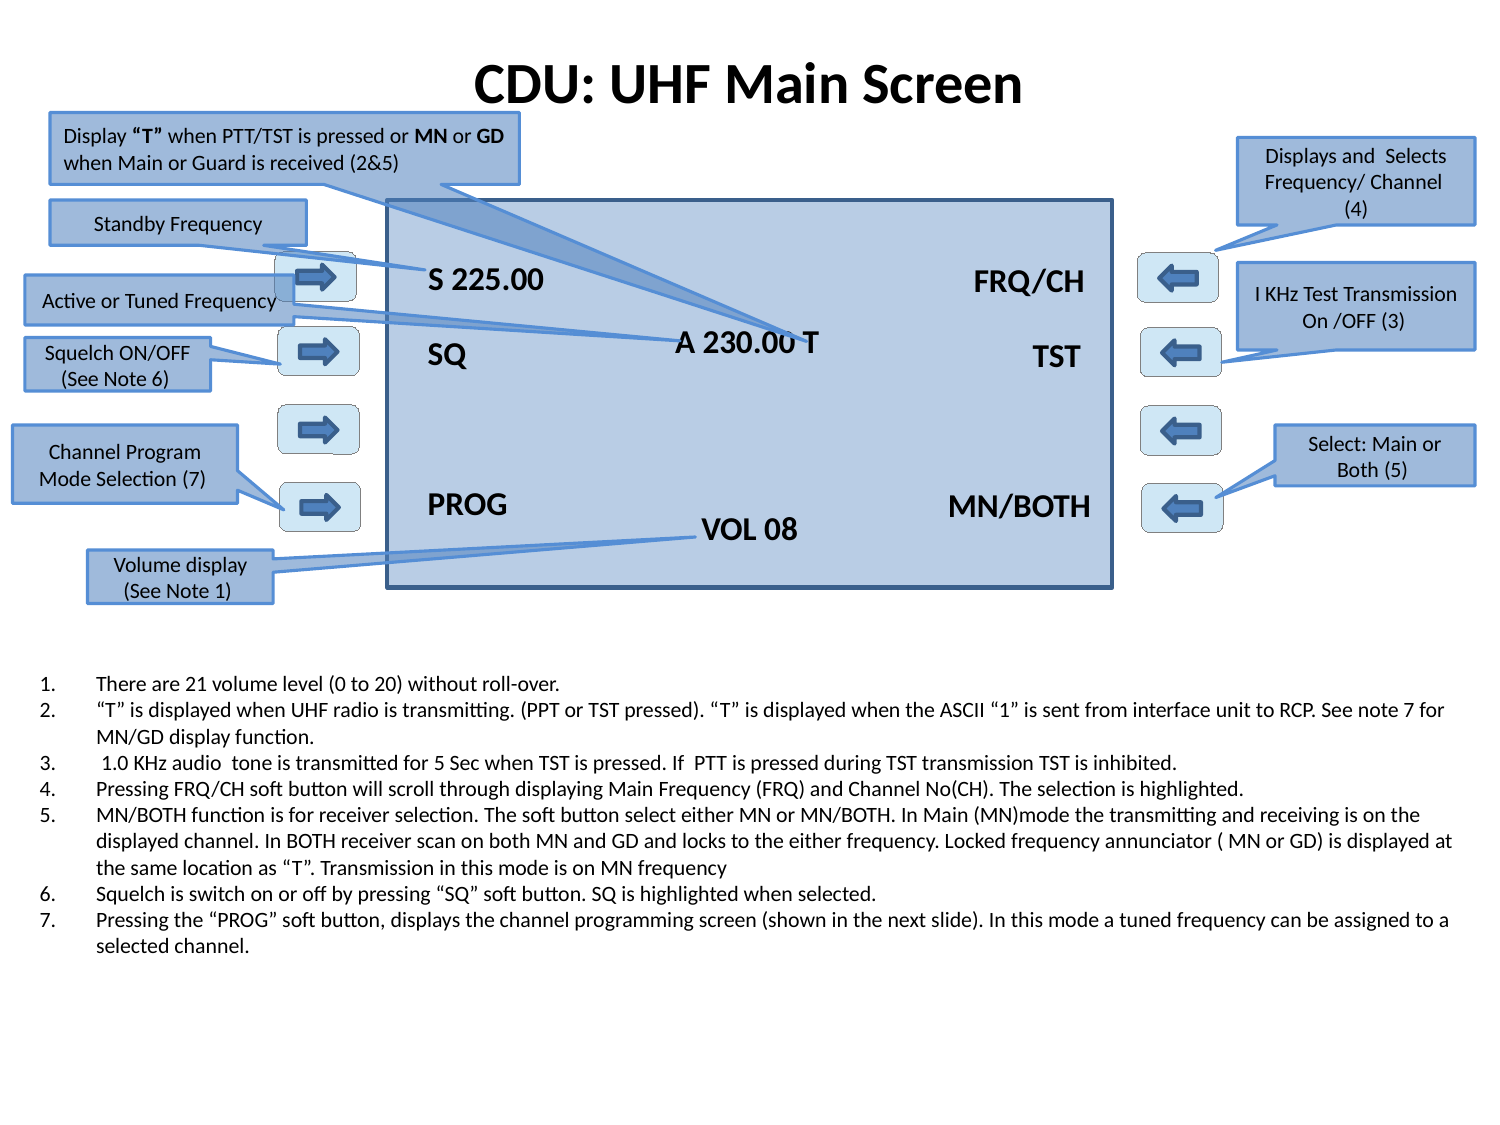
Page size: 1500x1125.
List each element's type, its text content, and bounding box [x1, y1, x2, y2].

text_box I KHz Test Transmission On /OFF (3) [1219, 260, 1478, 365]
text_box CDU: UHF Main Screen [460, 37, 1040, 123]
text_box [1159, 416, 1202, 446]
text_box [295, 262, 337, 292]
text_box Select: Main or Both (5) [1213, 422, 1478, 500]
text_box PROG [412, 474, 523, 530]
text_box [1161, 494, 1204, 523]
text_box [299, 493, 341, 522]
text_box [274, 256, 357, 302]
text_box VOL 08 [686, 499, 813, 555]
text_box [297, 337, 340, 367]
text_box MN/BOTH [933, 477, 1107, 532]
text_box A 230.00 T [660, 312, 835, 368]
text_box There are 21 volume level (0 to 20) without roll-over. “T” is displayed when UHF radio is transmitting. (PPT or TST pressed). “T” is displayed when the ASCII “1” is sent from interface unit to RCP. See note 7 for MN/GD display function. 1.0 KHz audio tone is transmitted for 5 Sec when TST is pressed. If PTT is pressed during TST transmission TST is inhibited. Pressing FRQ/CH soft button will scroll through displaying Main Frequency (FRQ) and Channel No(CH). The selection is highlighted. MN/BOTH function is for receiver selection. The soft button select either MN or MN/BOTH. In Main (MN)mode the transmitting and receiving is on the displayed channel. In BOTH receiver scan on both MN and GD and locks to the either frequency. Locked frequency annunciator ( MN or GD) is displayed at the same location as “T”. Transmission in this mode is on MN frequency Squelch is switch on or off by pressing “SQ” soft button. SQ is highlighted when selected. Pressing the “PROG” soft button, displays the channel programming screen (shown in the next slide). In this mode a tuned frequency can be assigned to a selected channel. [24, 662, 1470, 966]
text_box Displays and Selects Frequency/ Channel (4) [1213, 135, 1478, 253]
text_box S 225.00 [413, 249, 560, 305]
text_box [297, 415, 340, 445]
text_box Volume display (See Note 1) [85, 534, 698, 606]
text_box [277, 326, 360, 376]
text_box Active or Tuned Frequency [22, 272, 683, 343]
text_box [1140, 405, 1222, 456]
text_box [277, 404, 360, 455]
text_box [385, 198, 1114, 590]
text_box Channel Program Mode Selection (7) [10, 422, 286, 512]
text_box SQ [412, 327, 481, 380]
text_box TST [1017, 327, 1096, 382]
text_box [279, 482, 361, 532]
text_box [1159, 338, 1202, 368]
text_box [322, 251, 356, 257]
text_box Display “T” when PTT/TST is pressed or MN or GD when Main or Guard is received (2&5) [47, 110, 809, 344]
text_box Standby Frequency [47, 197, 428, 273]
text_box Squelch ON/OFF (See Note 6) [22, 335, 283, 394]
text_box [1157, 263, 1199, 293]
text_box [1141, 483, 1224, 533]
text_box FRQ/CH [958, 252, 1100, 307]
text_box [1137, 252, 1219, 303]
text_box [1140, 327, 1222, 377]
